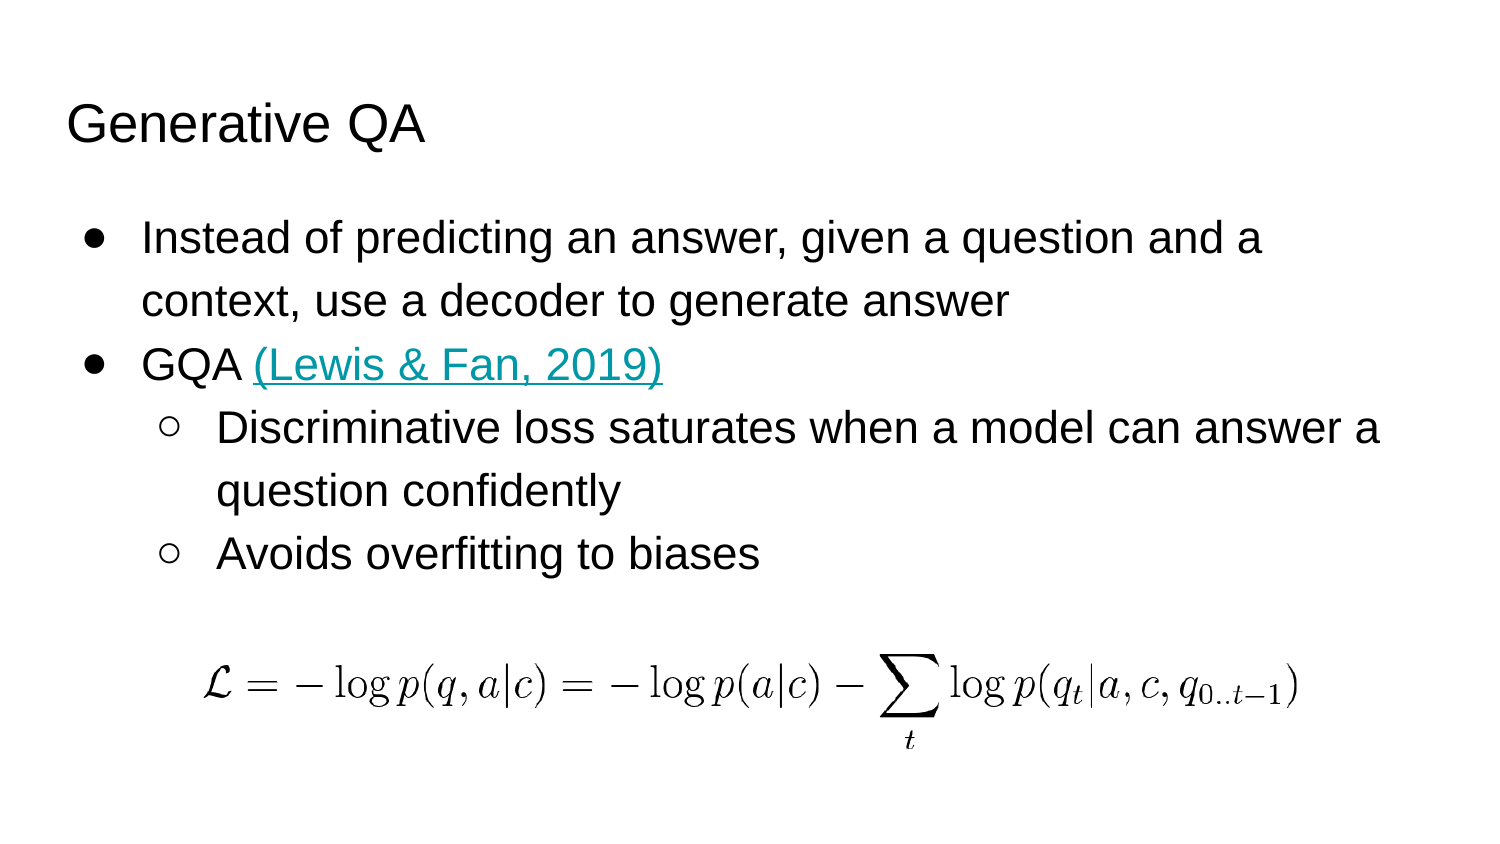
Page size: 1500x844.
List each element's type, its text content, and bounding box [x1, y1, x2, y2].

list Instead of predicting an answer, given a question and a context, use a decoder to generate answer GQA (Lewis & Fan, 2019) Discriminative loss saturates when a model can answer a question confidently Avoids overfitting to biases [51, 184, 1449, 791]
title Generative QA [51, 72, 1449, 167]
picture [203, 654, 1297, 749]
